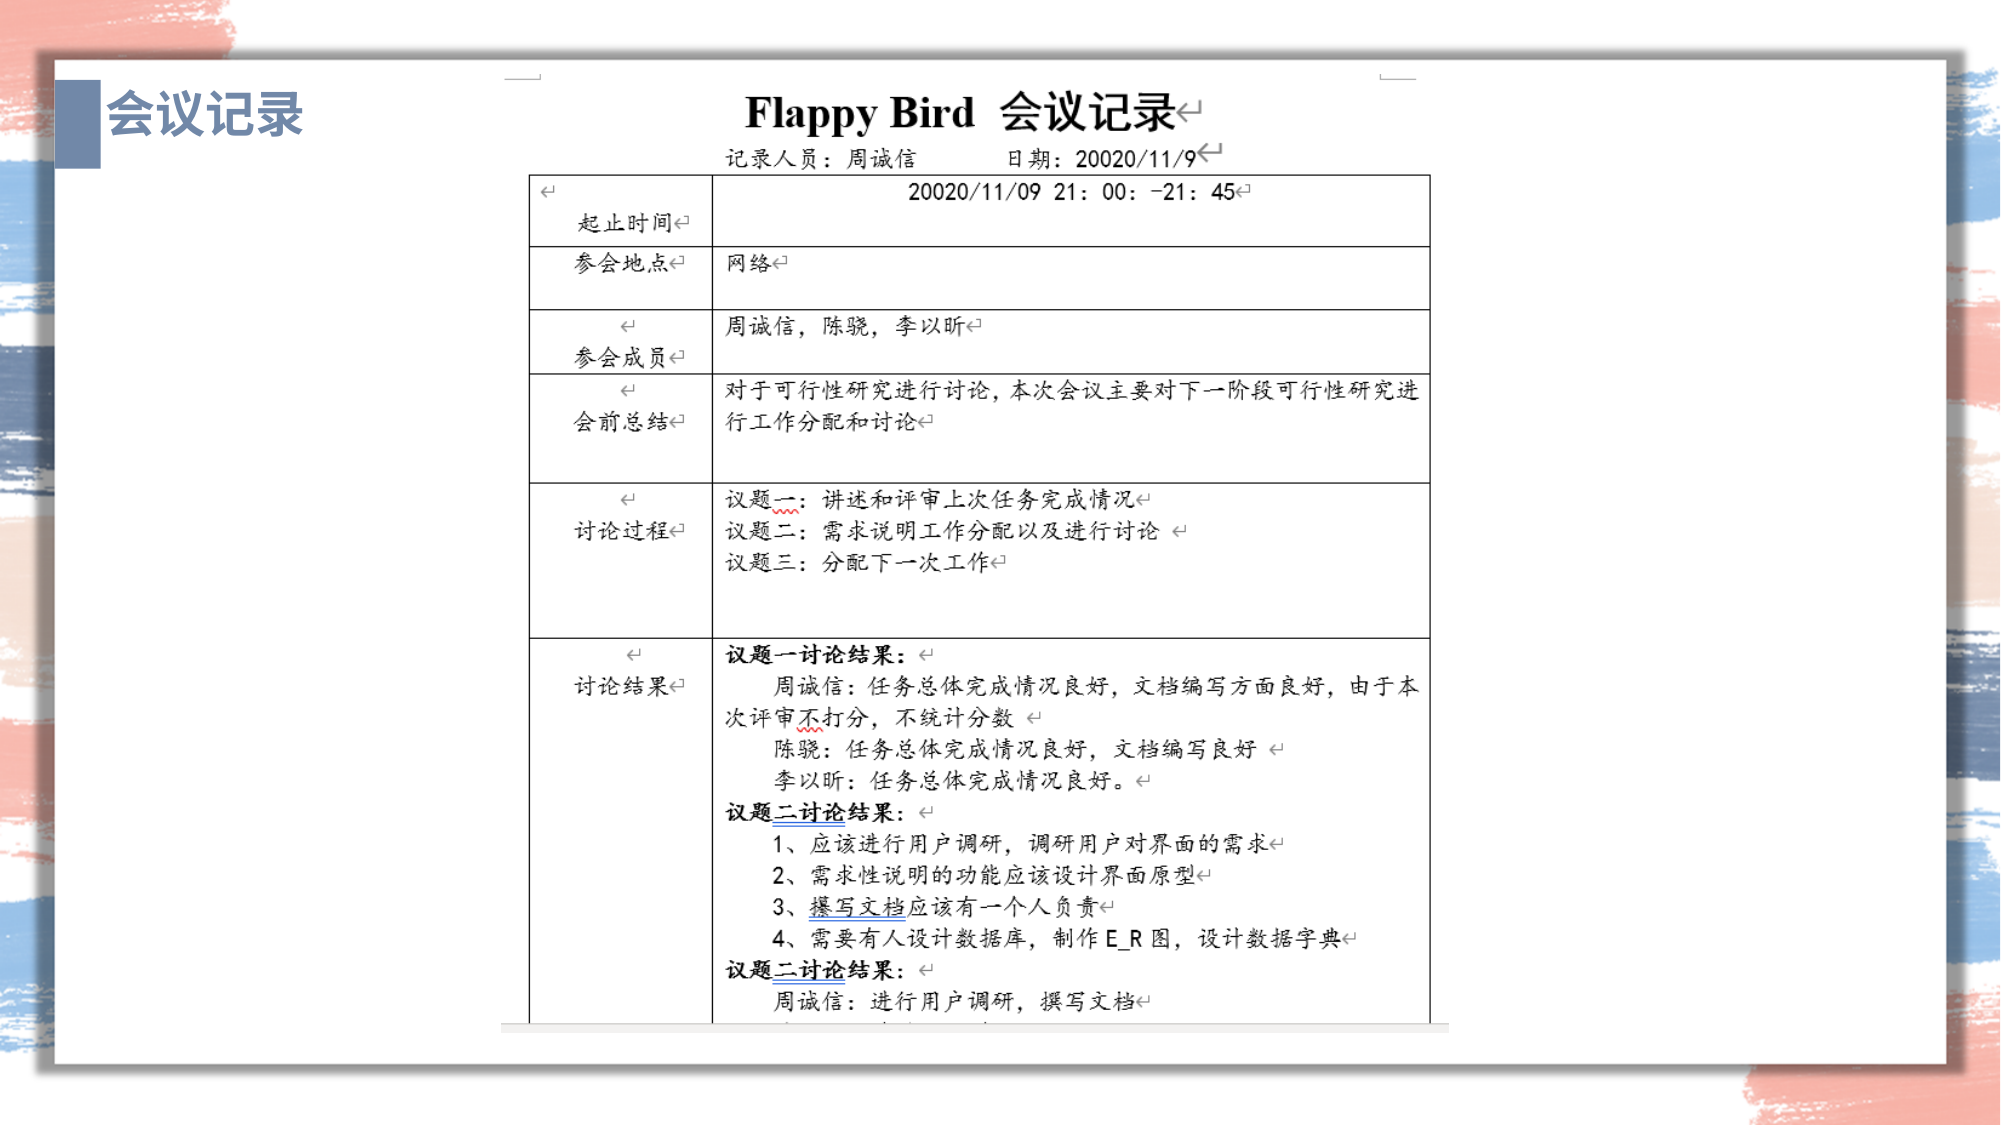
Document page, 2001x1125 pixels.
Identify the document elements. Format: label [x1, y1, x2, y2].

text_box [54, 74, 322, 169]
picture [0, 0, 2001, 1125]
